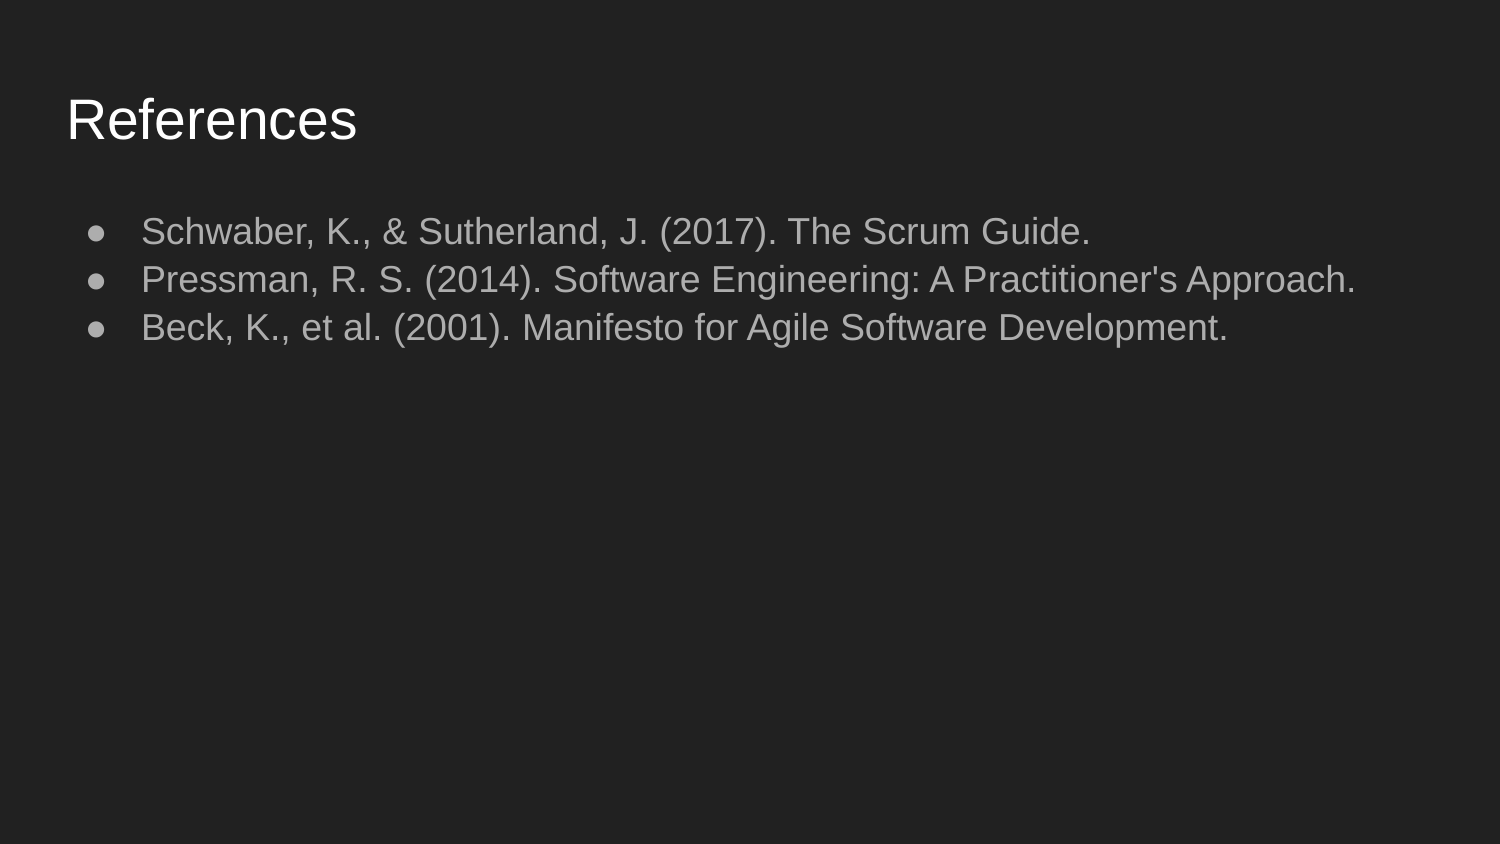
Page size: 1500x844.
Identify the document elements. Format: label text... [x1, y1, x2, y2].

title References [51, 72, 1449, 167]
list Schwaber, K., & Sutherland, J. (2017). The Scrum Guide. Pressman, R. S. (2014). Software Engineering: A Practitioner's Approach. Beck, K., et al. (2001). Manifesto for Agile Software Development. [51, 189, 1449, 750]
